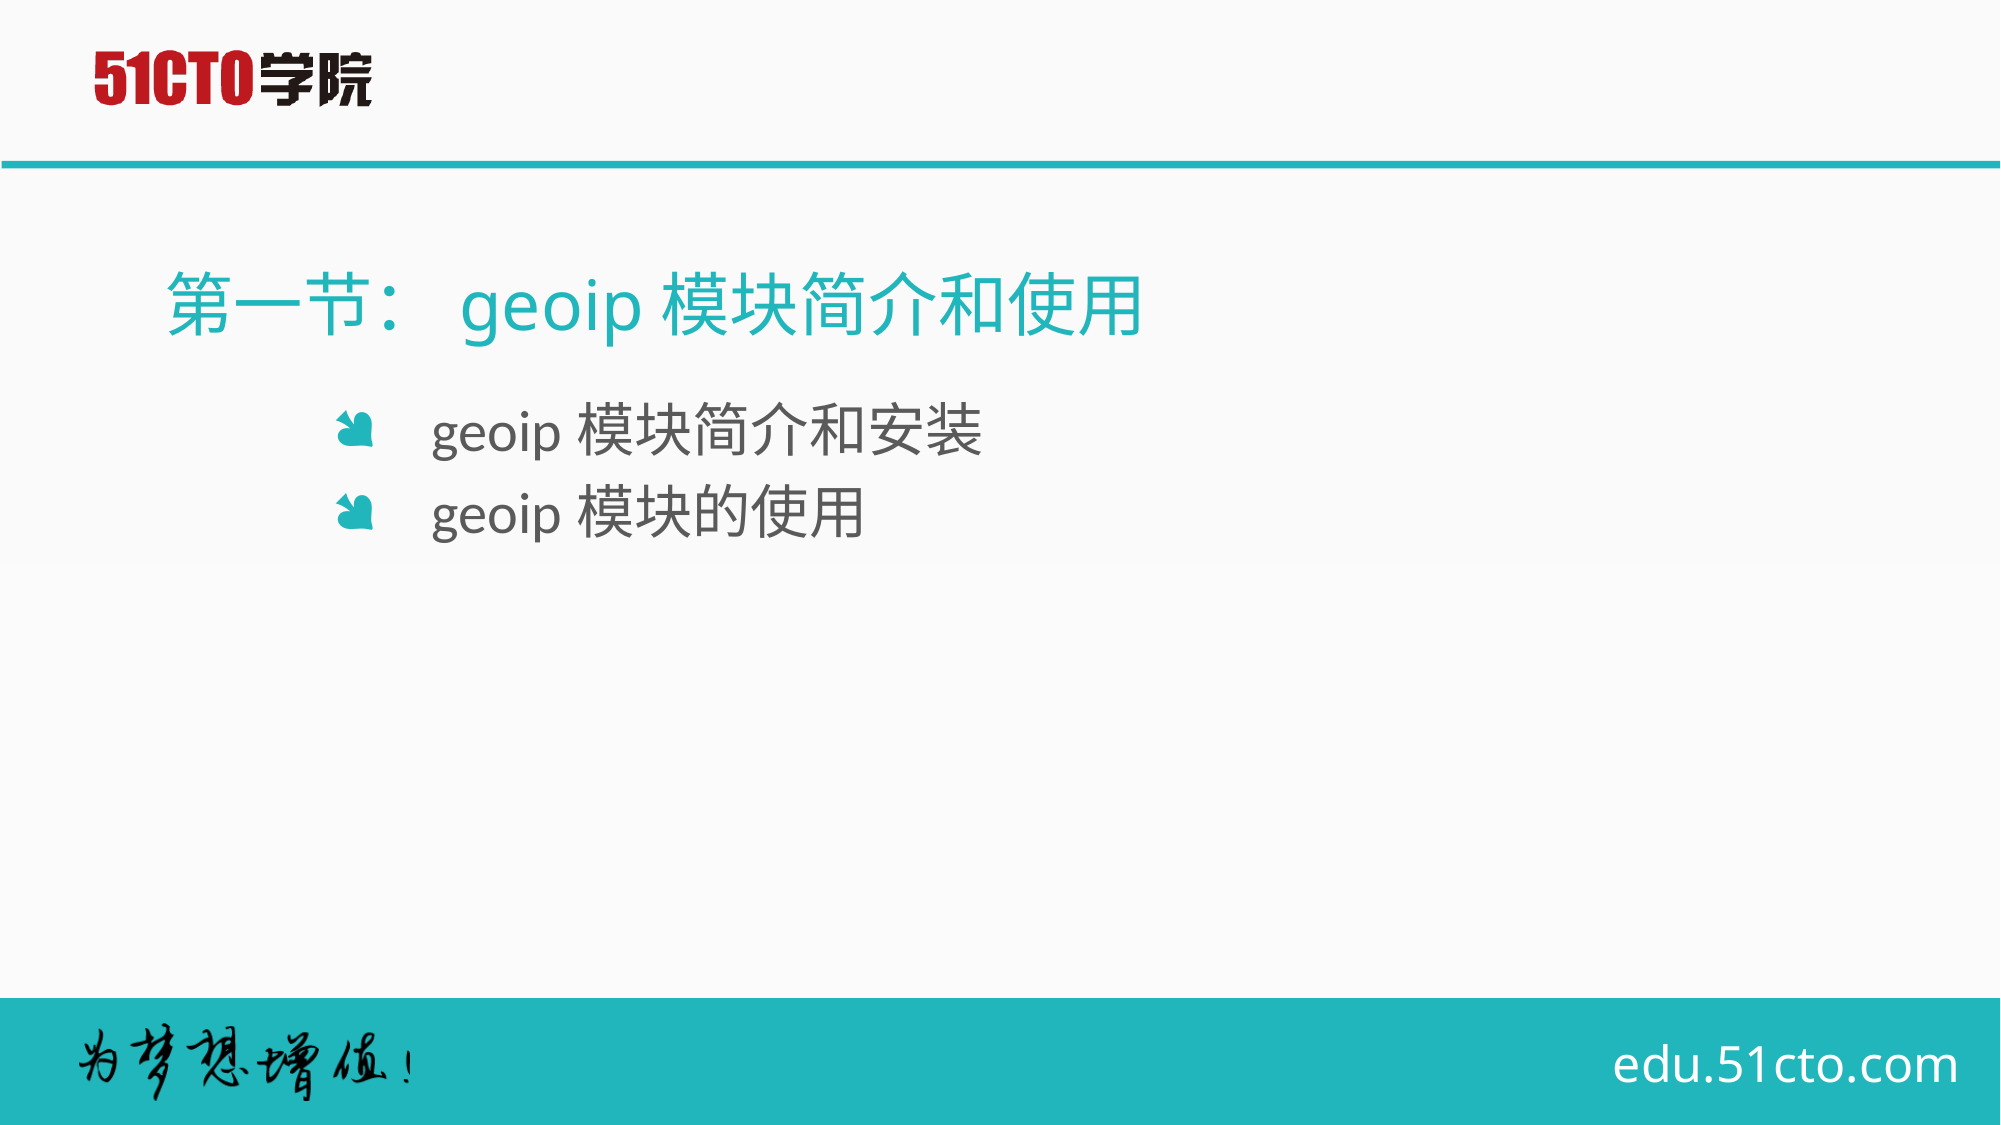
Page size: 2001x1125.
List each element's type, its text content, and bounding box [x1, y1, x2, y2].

title 第一节：geoip模块简介和使用 [156, 243, 1831, 363]
list geoip模块简介和安装 geoip模块的使用 [161, 384, 1828, 871]
picture [79, 1023, 410, 1101]
picture [90, 42, 375, 111]
